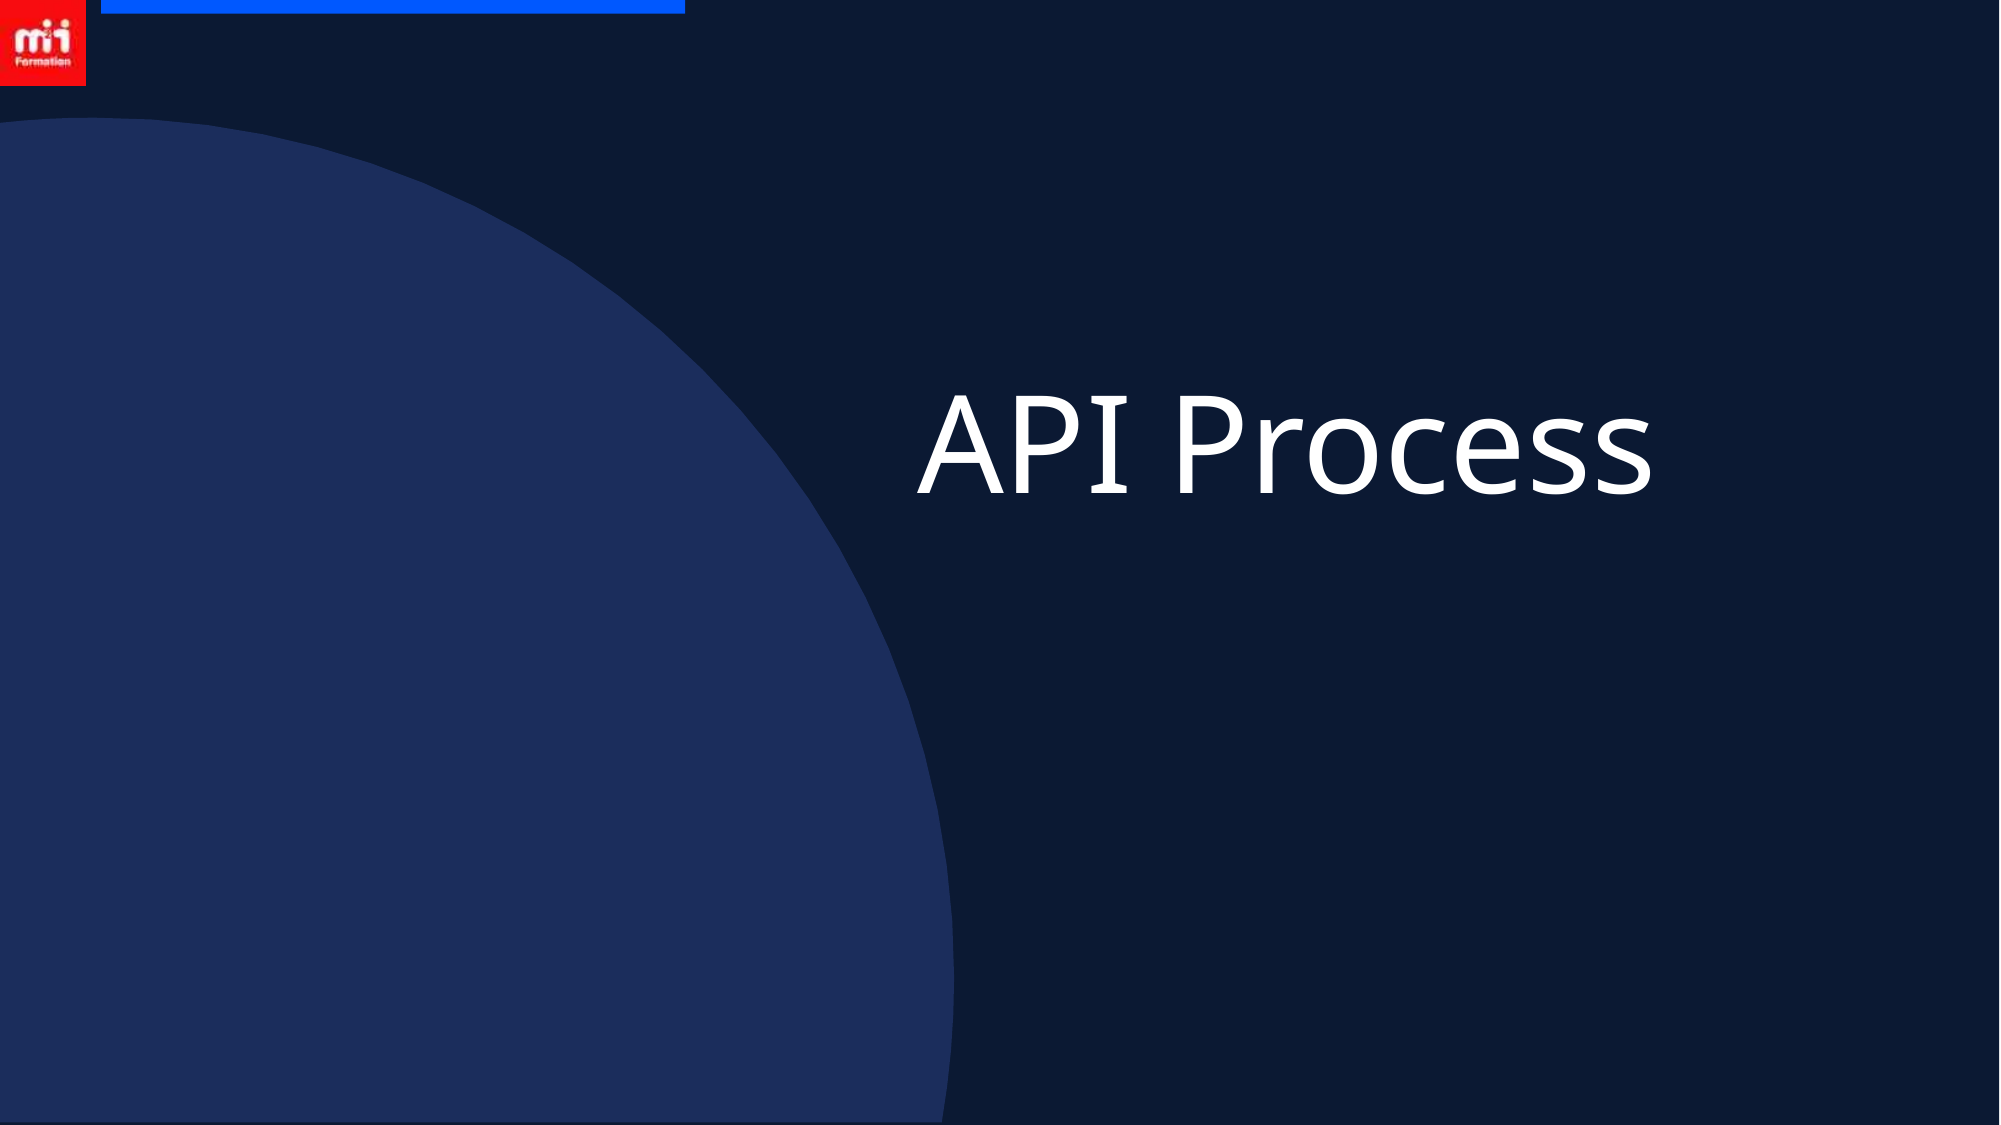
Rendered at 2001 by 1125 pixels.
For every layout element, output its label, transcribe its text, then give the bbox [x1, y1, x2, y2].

title API Process [914, 354, 1667, 545]
picture [0, 0, 86, 86]
